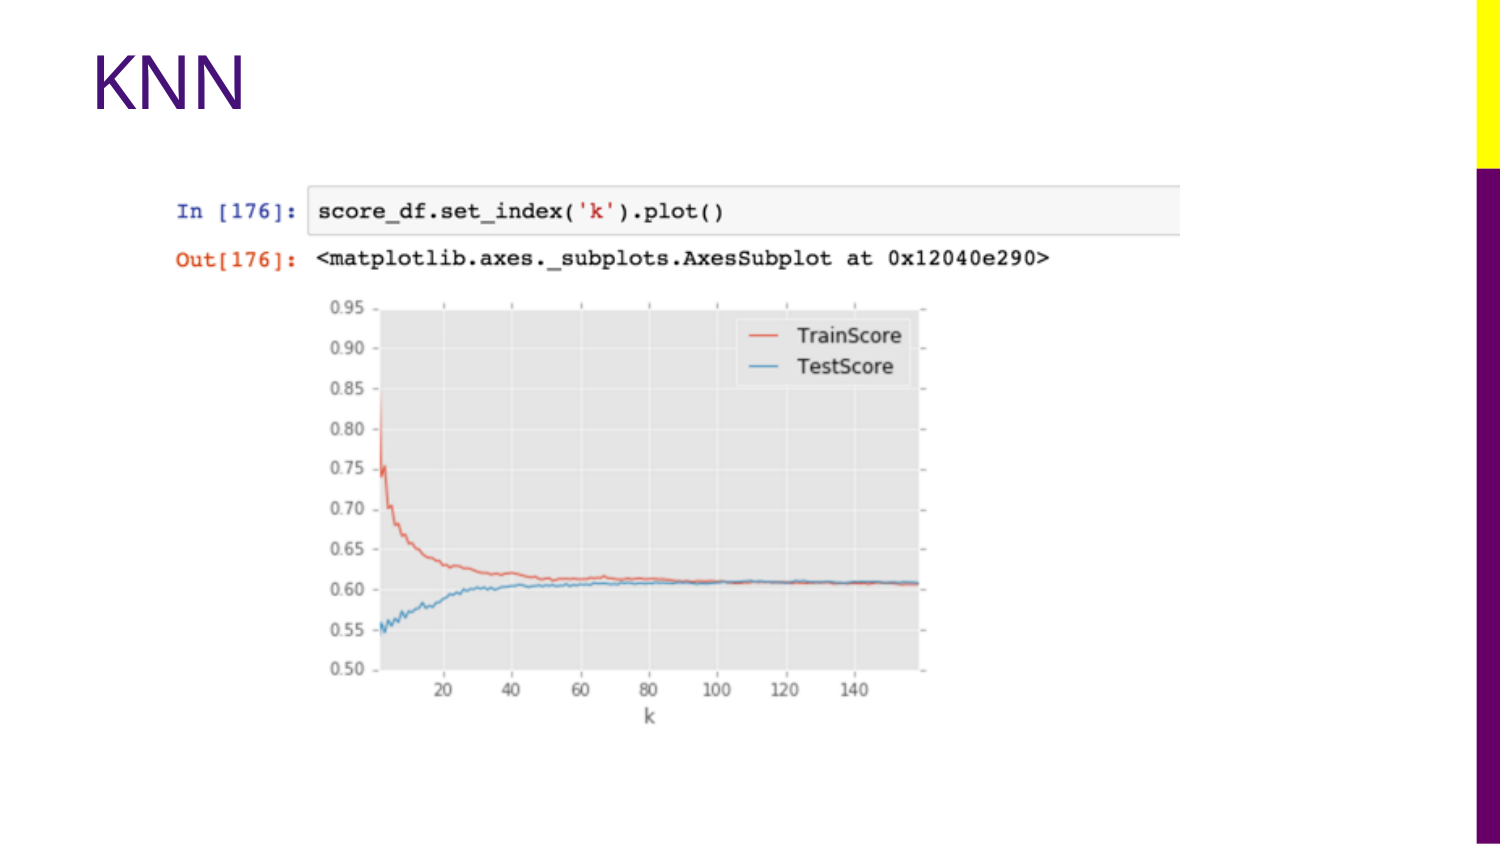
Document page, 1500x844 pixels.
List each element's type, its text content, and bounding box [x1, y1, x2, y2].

title KNN [75, 18, 1025, 132]
picture [151, 166, 1181, 742]
